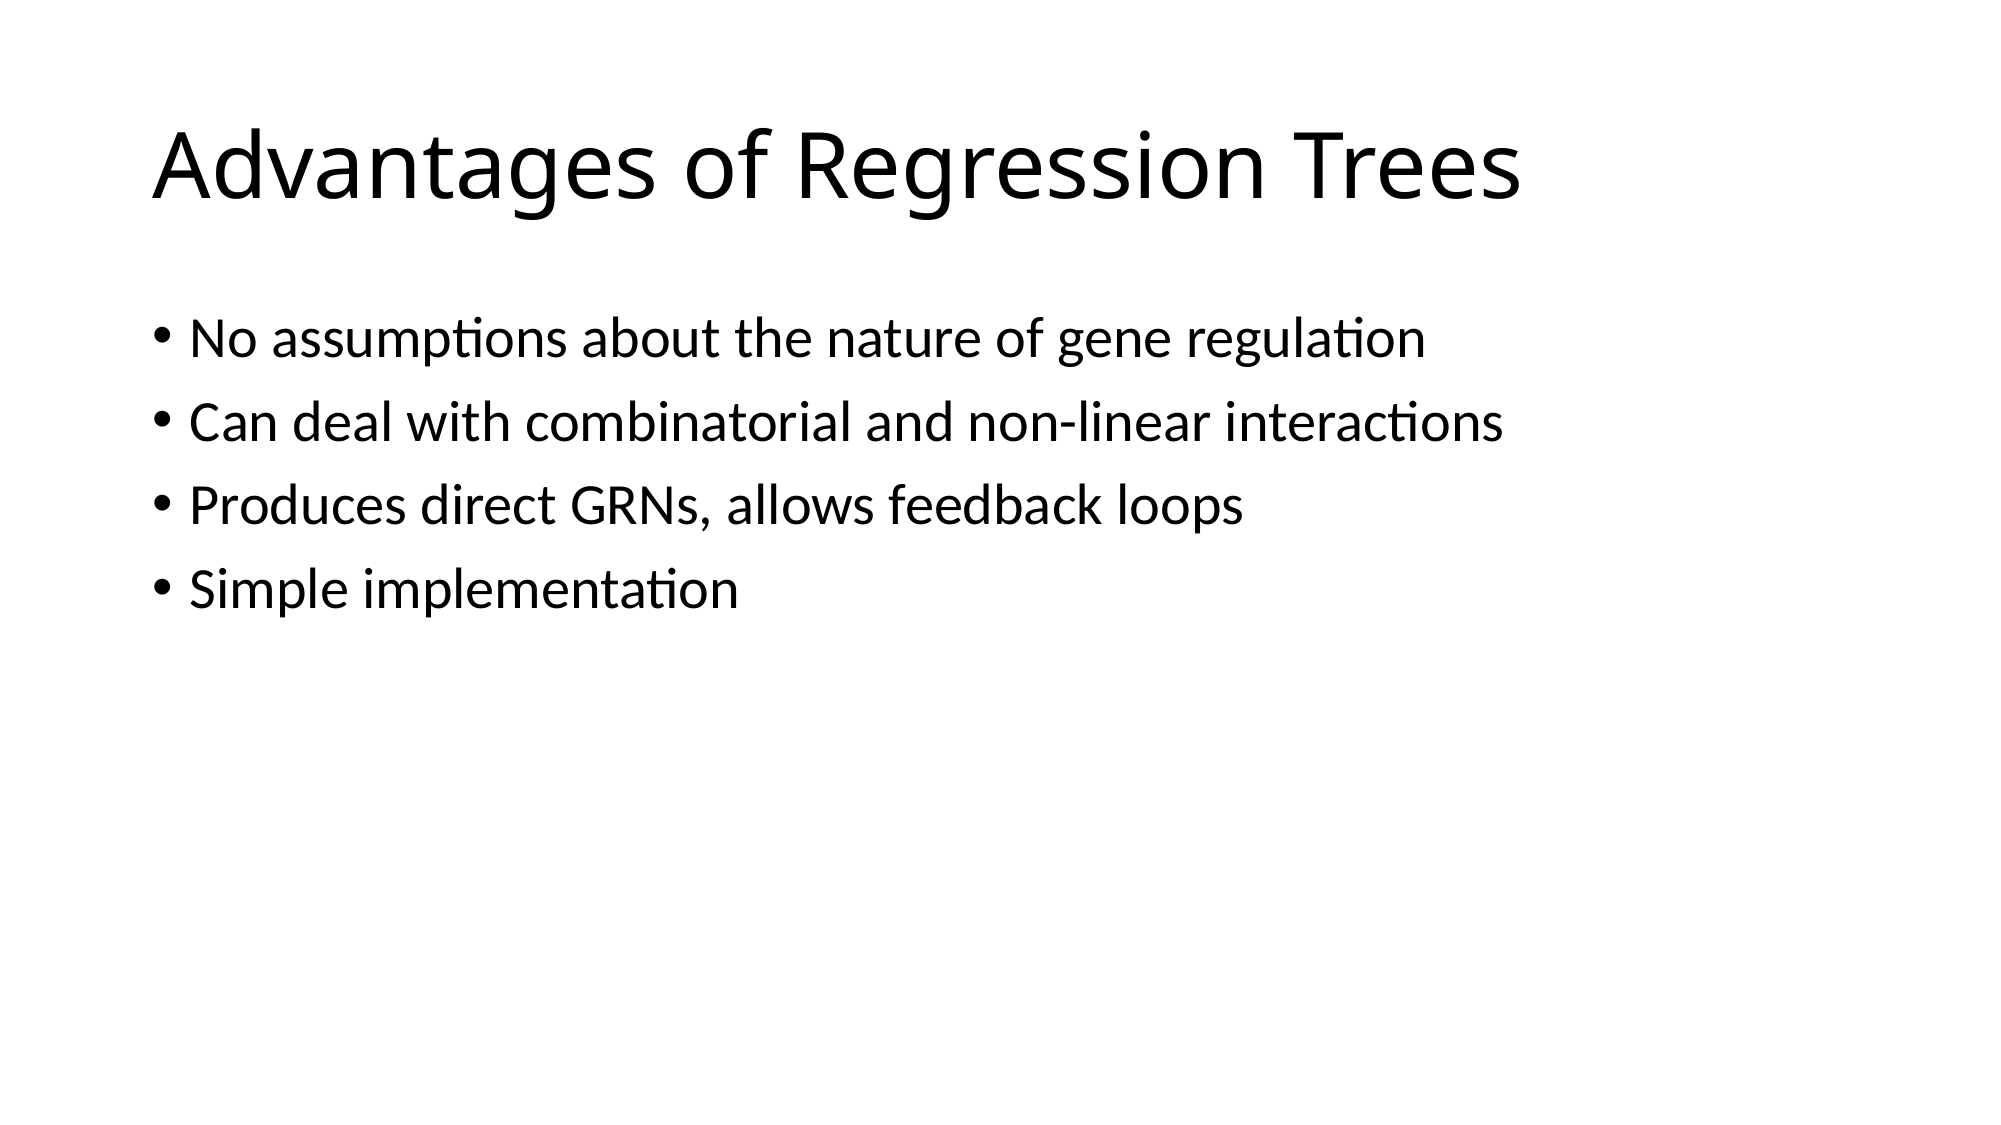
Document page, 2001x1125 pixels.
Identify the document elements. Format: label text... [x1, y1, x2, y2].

list No assumptions about the nature of gene regulation Can deal with combinatorial and non-linear interactions Produces direct GRNs, allows feedback loops Simple implementation [137, 299, 1863, 1014]
title Advantages of Regression Trees [137, 59, 1863, 278]
